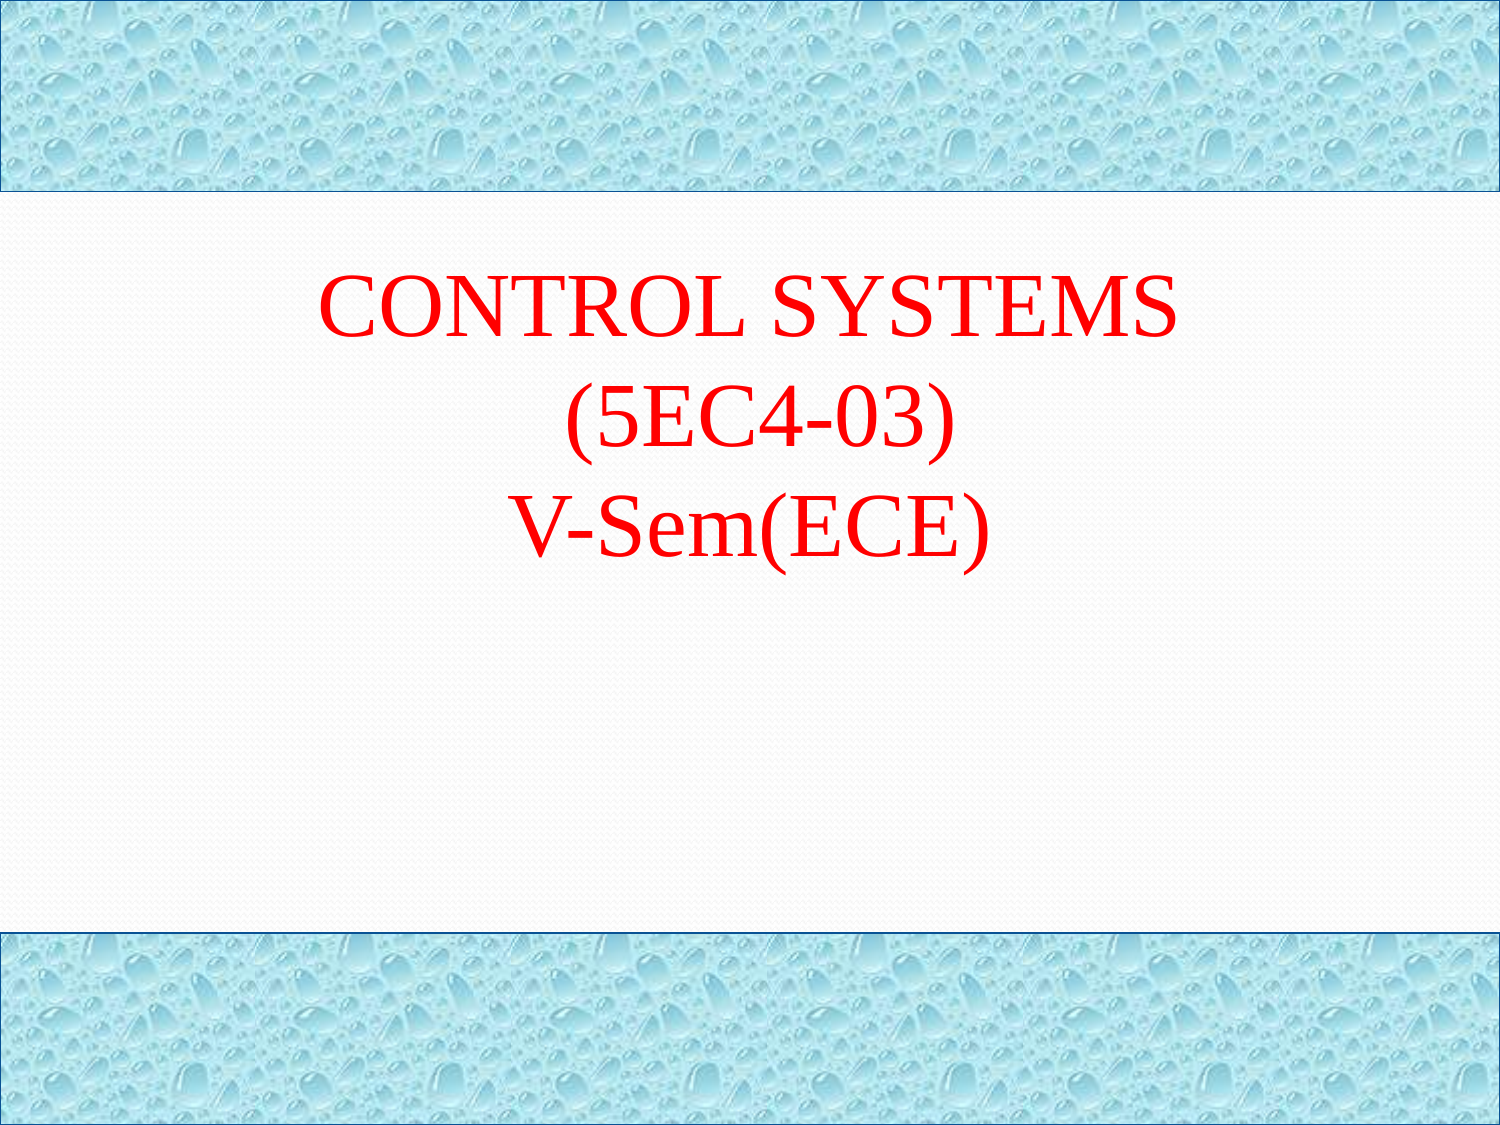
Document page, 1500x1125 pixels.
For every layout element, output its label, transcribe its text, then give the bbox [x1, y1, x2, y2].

text_box [0, 0, 1500, 192]
title CONTROL SYSTEMS (5EC4-03) V-Sem(ECE) [75, 212, 1425, 575]
text_box [0, 932, 1500, 1125]
